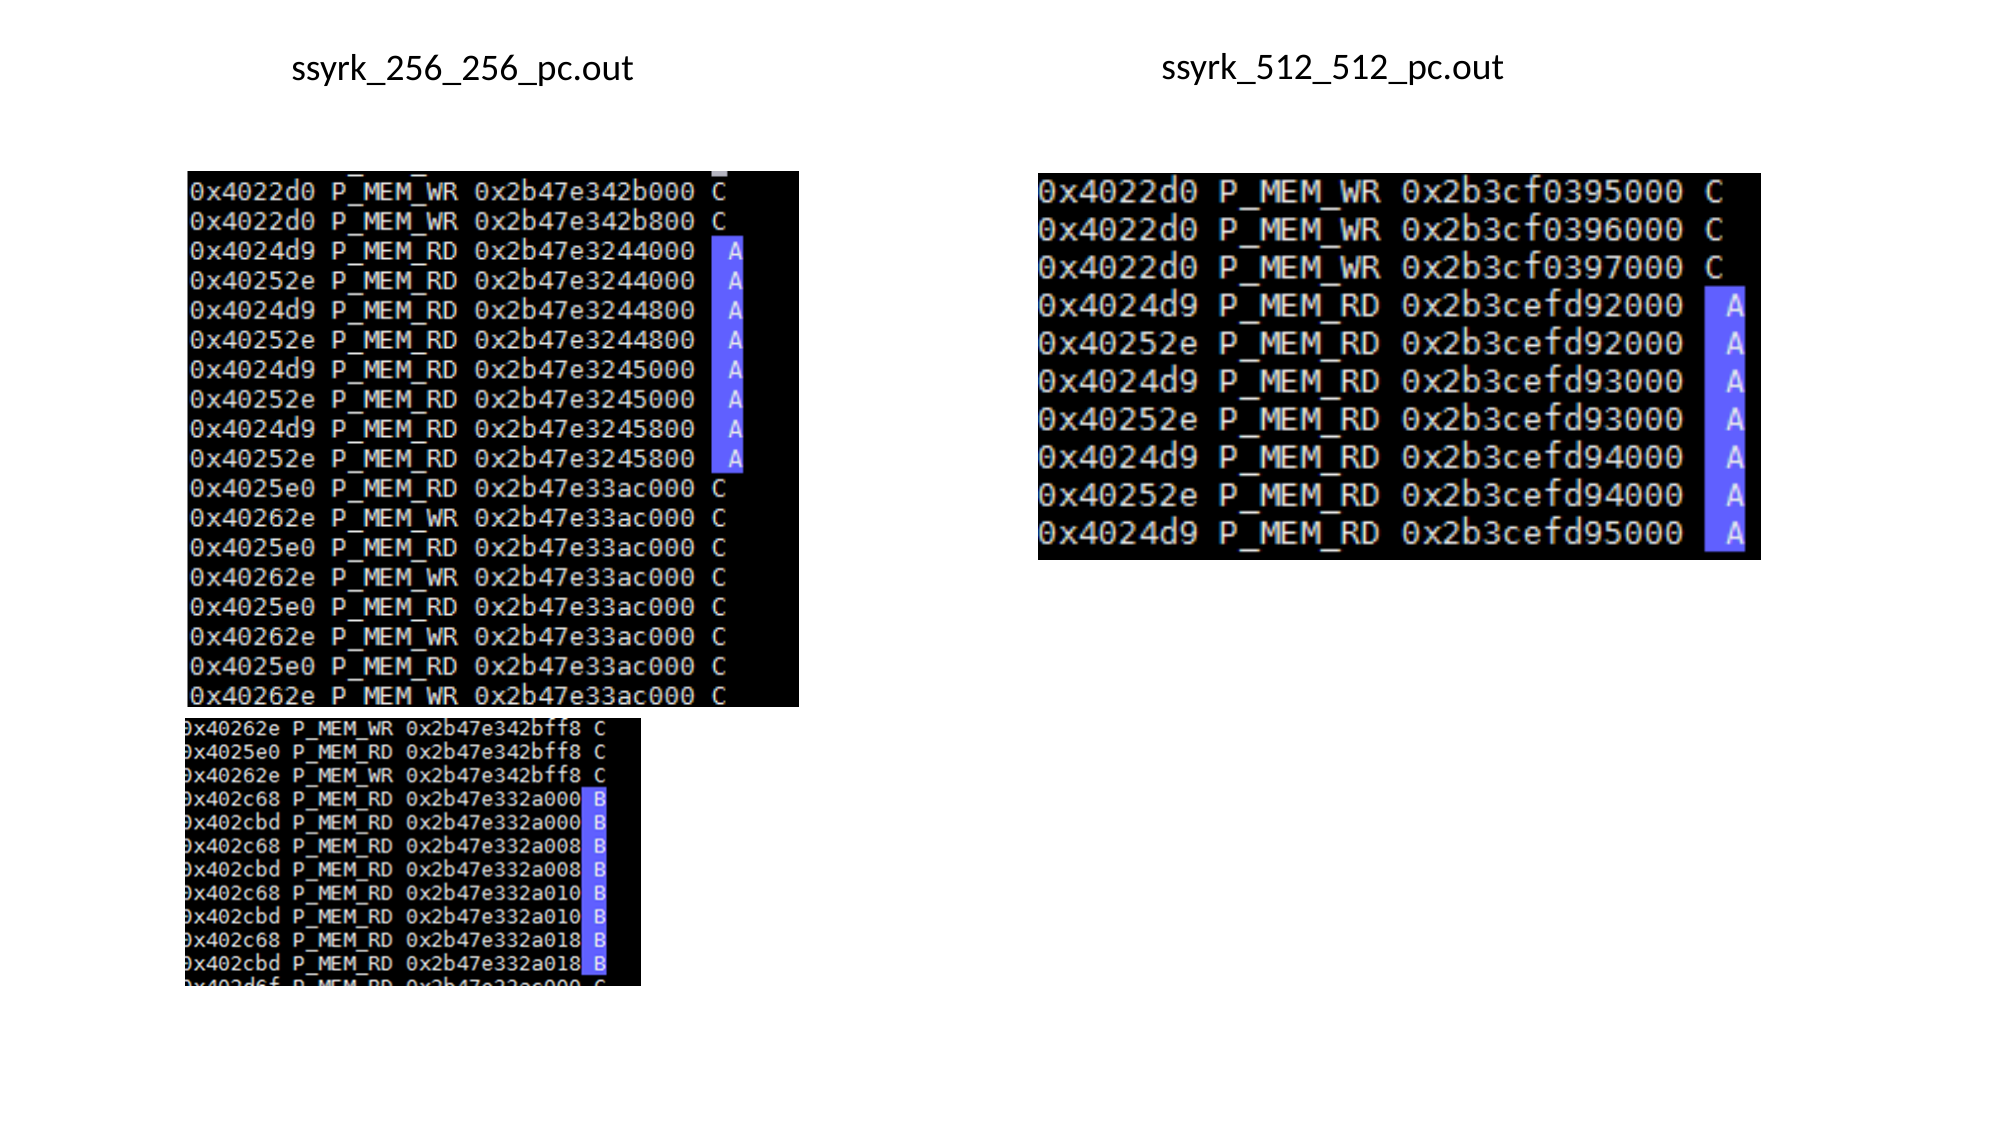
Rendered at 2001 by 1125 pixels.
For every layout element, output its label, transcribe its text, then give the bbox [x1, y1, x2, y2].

picture [1038, 173, 1761, 560]
picture [185, 718, 641, 986]
text_box ssyrk_512_512_pc.out [1146, 34, 1520, 95]
picture [186, 171, 799, 707]
text_box ssyrk_256_256_pc.out [276, 35, 650, 96]
